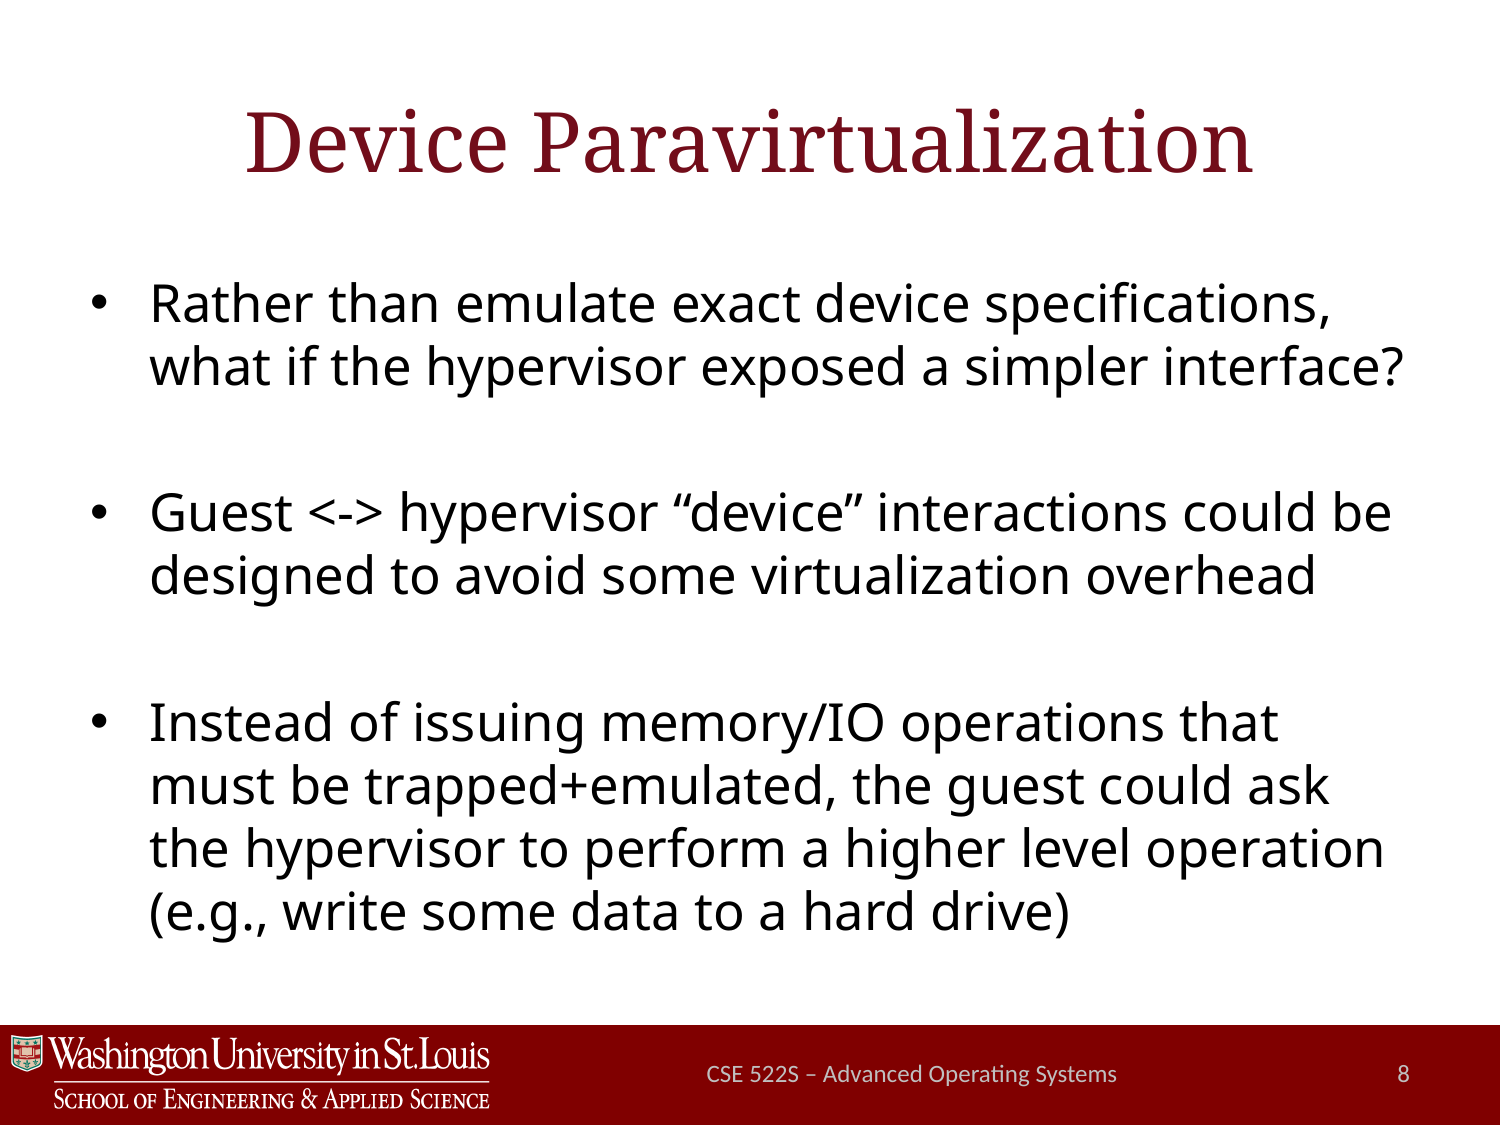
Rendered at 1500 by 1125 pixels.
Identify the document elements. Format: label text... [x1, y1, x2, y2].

slide_number 8 [1074, 1042, 1425, 1103]
picture [0, 1005, 513, 1125]
footer CSE 522S – Advanced Operating Systems [675, 1042, 1074, 1103]
list Rather than emulate exact device specifications, what if the hypervisor exposed a simpler interface? Guest <-> hypervisor “device” interactions could be designed to avoid some virtualization overhead Instead of issuing memory/IO operations that must be trapped+emulated, the guest could ask the hypervisor to perform a higher level operation (e.g., write some data to a hard drive) [75, 262, 1425, 1005]
title Device Paravirtualization [75, 45, 1425, 233]
